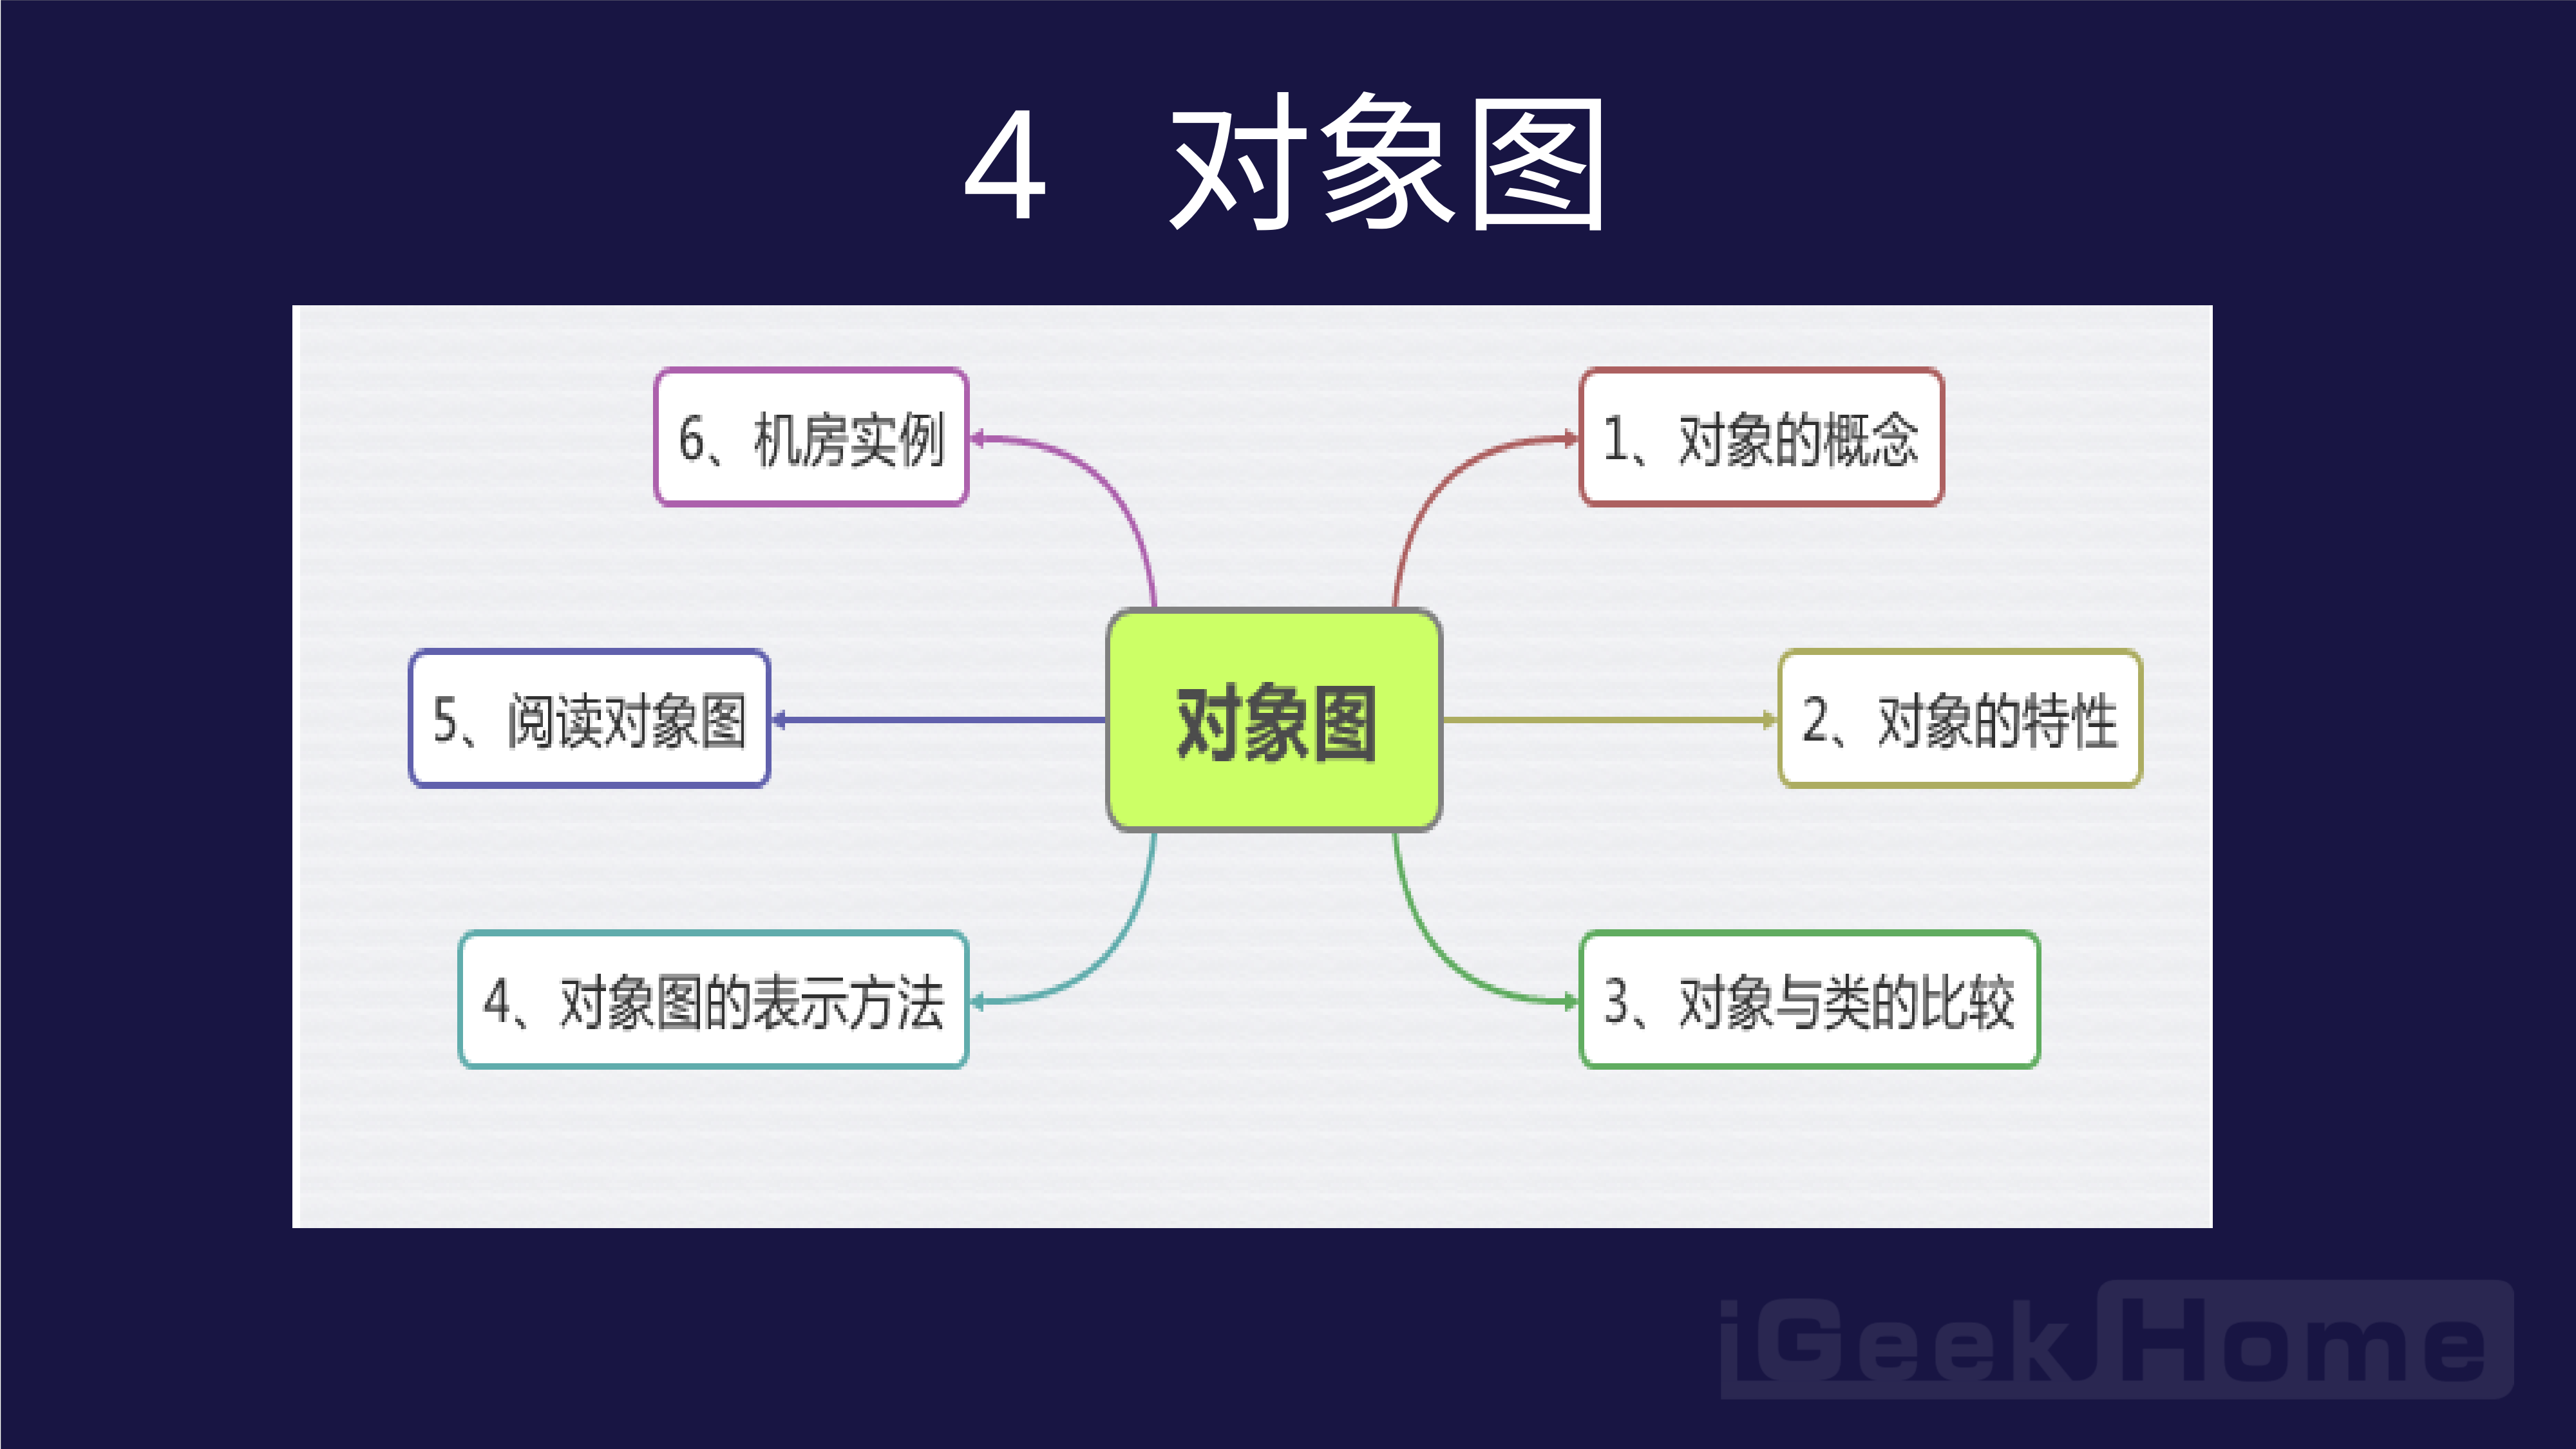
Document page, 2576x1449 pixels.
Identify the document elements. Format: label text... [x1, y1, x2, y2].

title 4 对象图 [178, 37, 2398, 279]
picture [0, 0, 2576, 1449]
